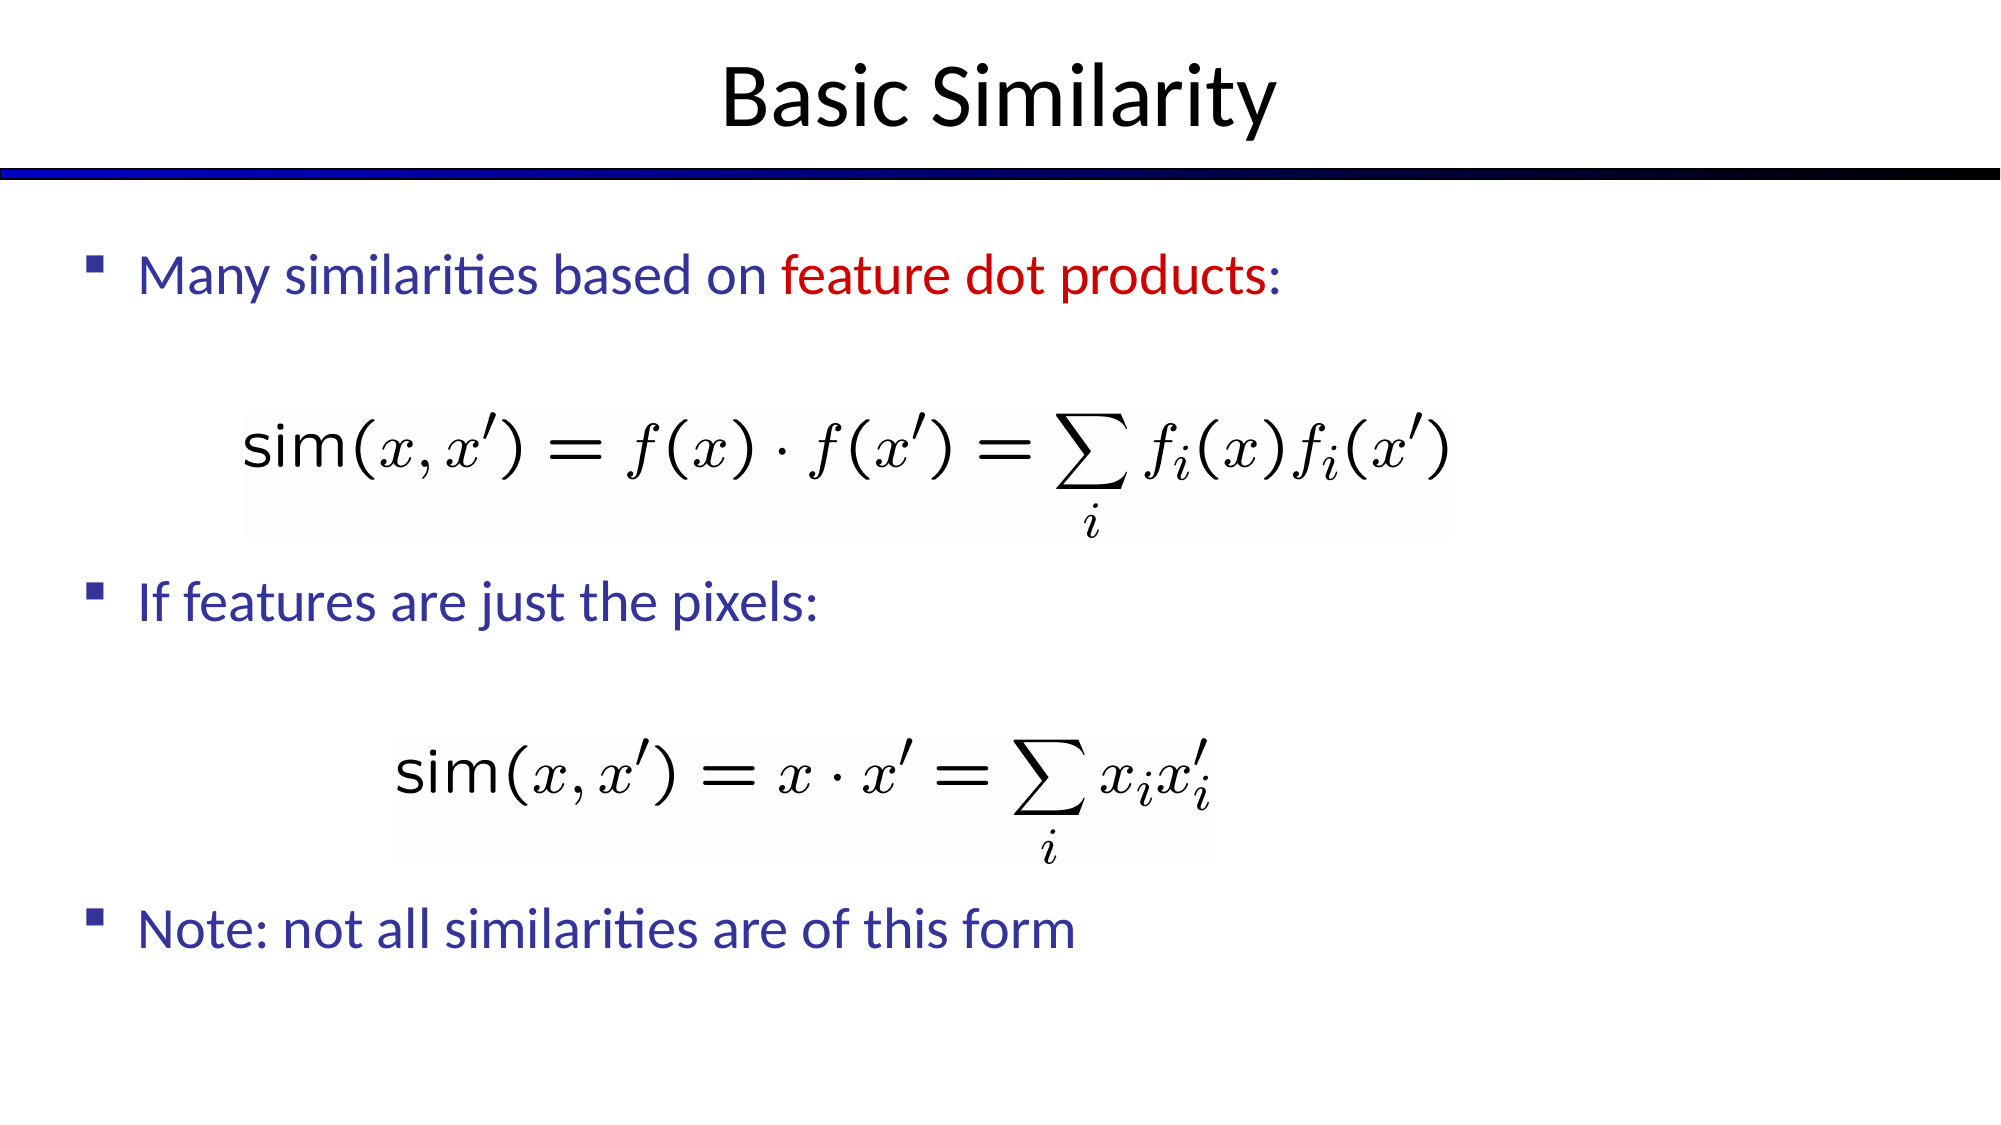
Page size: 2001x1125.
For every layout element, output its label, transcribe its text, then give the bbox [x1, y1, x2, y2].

list Many similarities based on feature dot products: If features are just the pixels: Note: not all similarities are of this form [66, 228, 1934, 1006]
title Basic Similarity [0, 0, 2000, 184]
picture [242, 411, 1451, 539]
picture [396, 737, 1211, 865]
